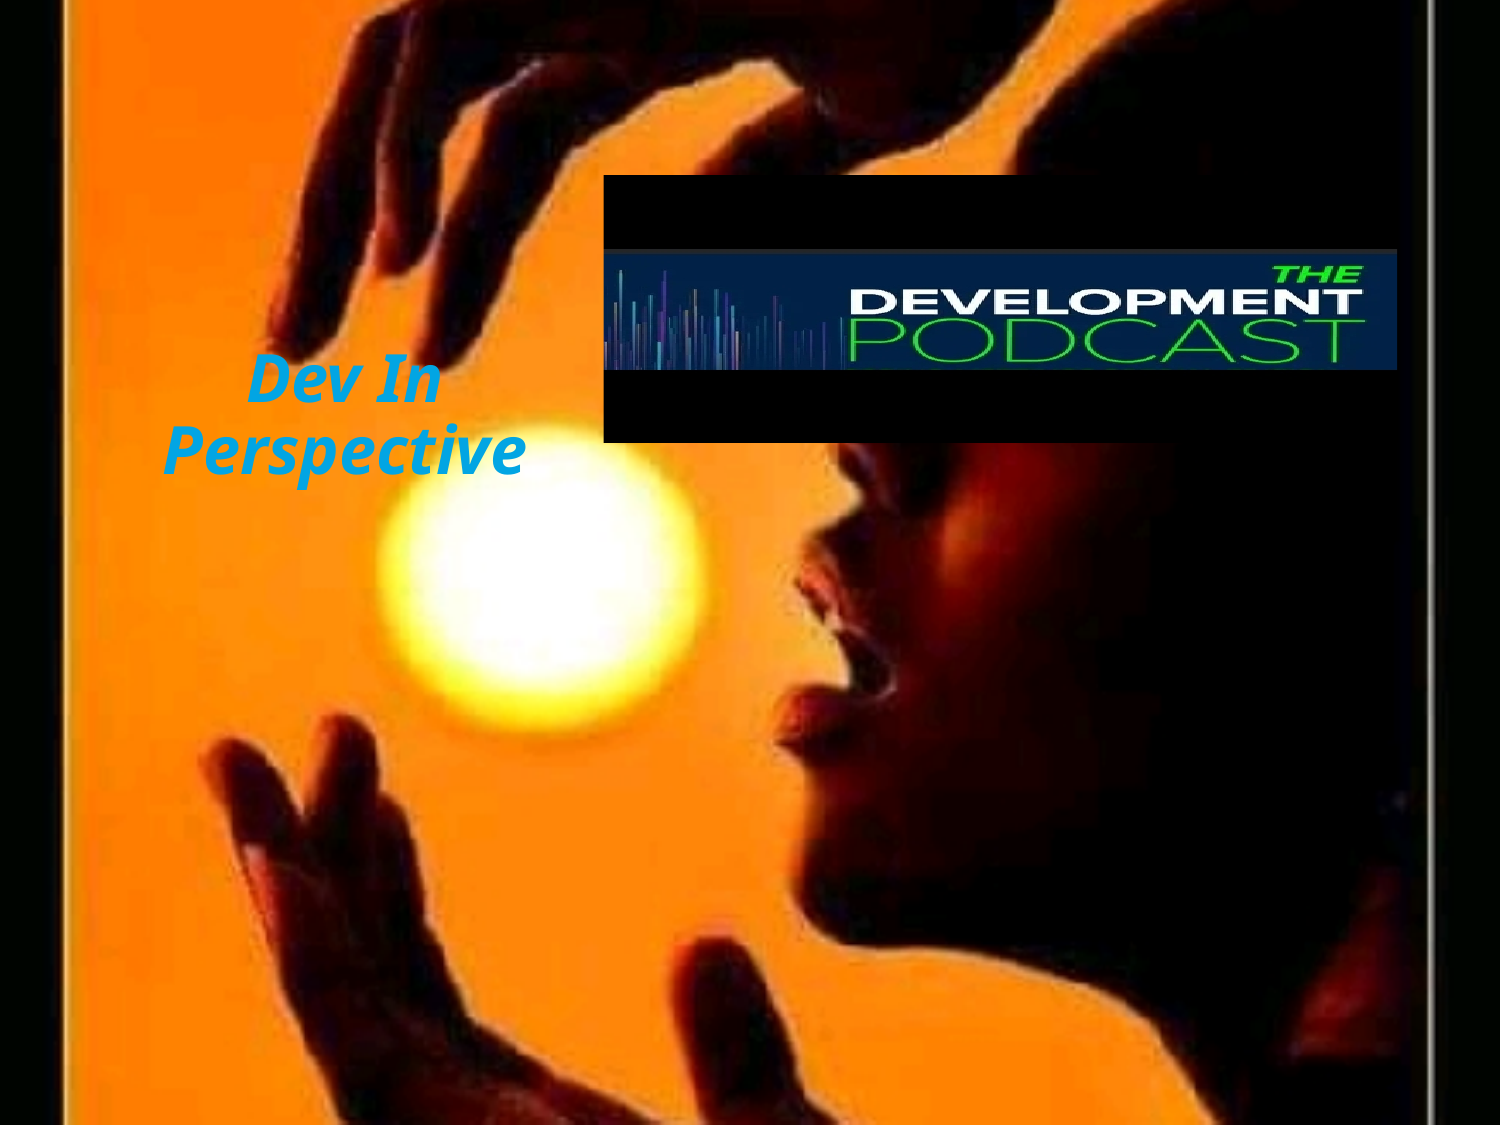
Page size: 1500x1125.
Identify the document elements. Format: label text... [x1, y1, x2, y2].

list Dev In Perspective [103, 337, 588, 963]
picture [0, 0, 1500, 1125]
